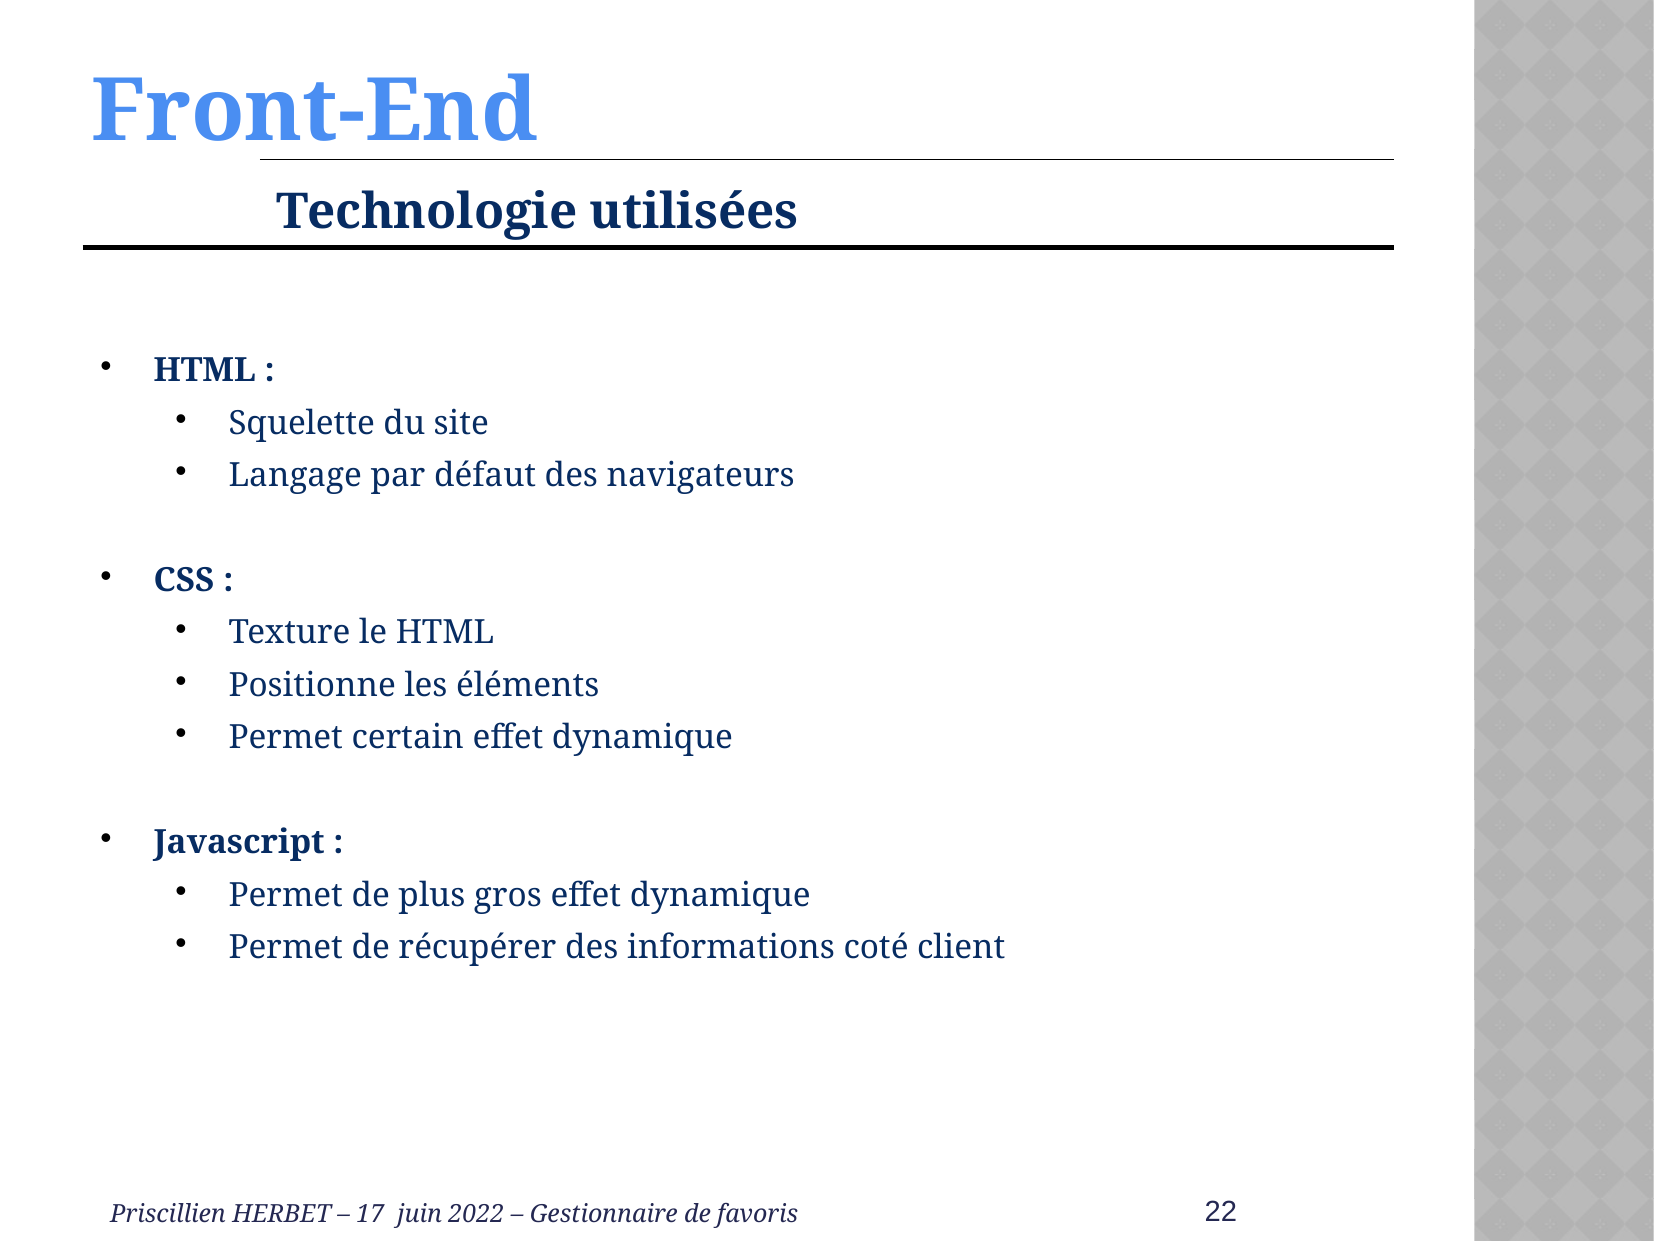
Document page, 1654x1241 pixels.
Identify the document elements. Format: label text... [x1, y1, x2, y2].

list Technologie utilisées [259, 171, 1394, 248]
footer Priscillien HERBET – 17 juin 2022 – Gestionnaire de favoris [82, 1198, 827, 1228]
title Front-End [82, 53, 1393, 159]
slide_number 22 [1130, 1185, 1237, 1227]
text_box HTML : Squelette du site Langage par défaut des navigateurs CSS : Texture le HTML Positionne les éléments Permet certain effet dynamique Javascript : Permet de plus gros effet dynamique Permet de récupérer des informations coté client [82, 348, 1406, 1068]
